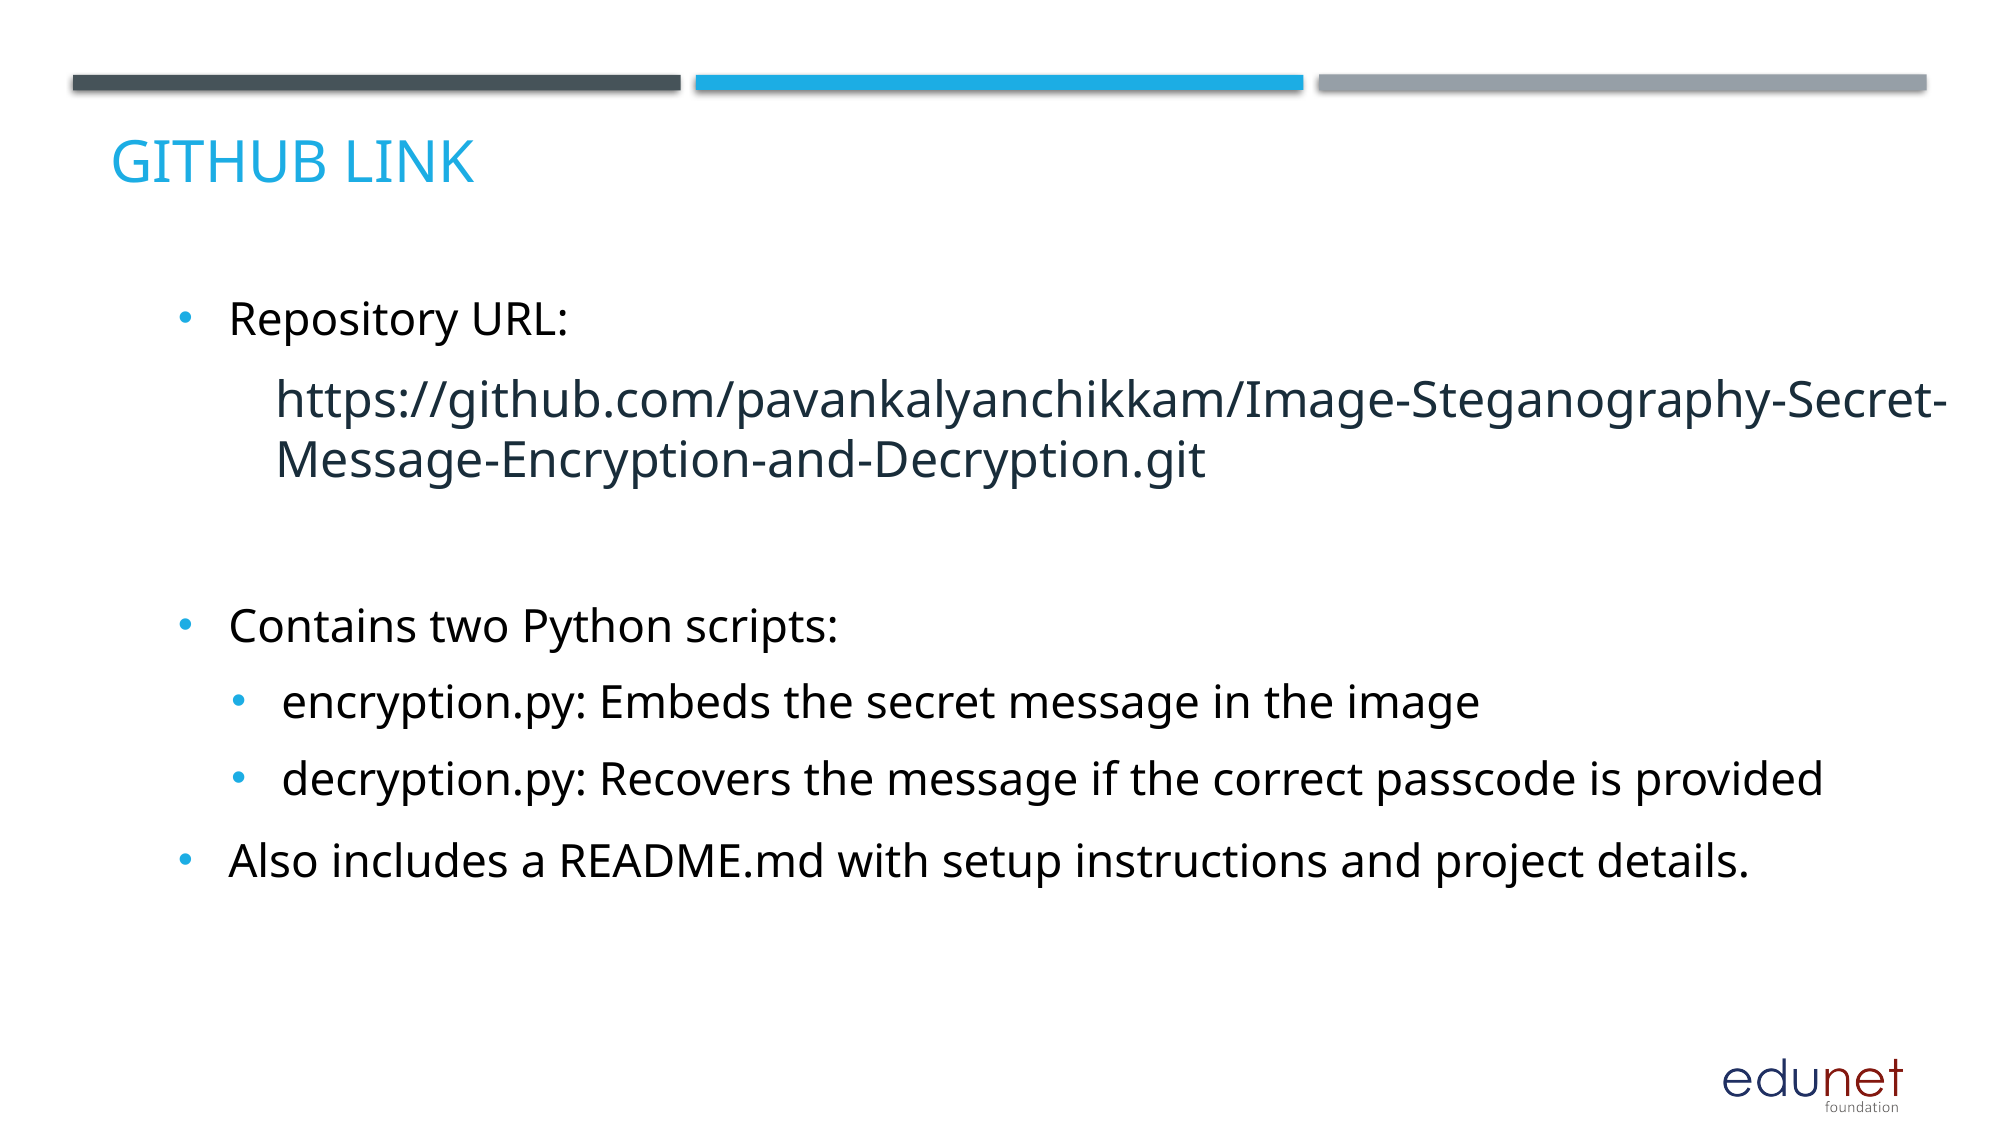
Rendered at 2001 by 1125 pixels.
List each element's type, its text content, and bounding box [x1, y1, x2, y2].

title GitHub Link [95, 115, 1905, 203]
picture [1719, 1056, 1905, 1116]
list Repository URL: https://github.com/pavankalyanchikkam/Image-Steganography-Secret-Message-Encryption-and-Decryption.git Contains two Python scripts: encryption.py: Embeds the secret message in the image decryption.py: Recovers the message if the correct passcode is provided Also includes a README.md with setup instructions and project details. [163, 202, 1973, 969]
